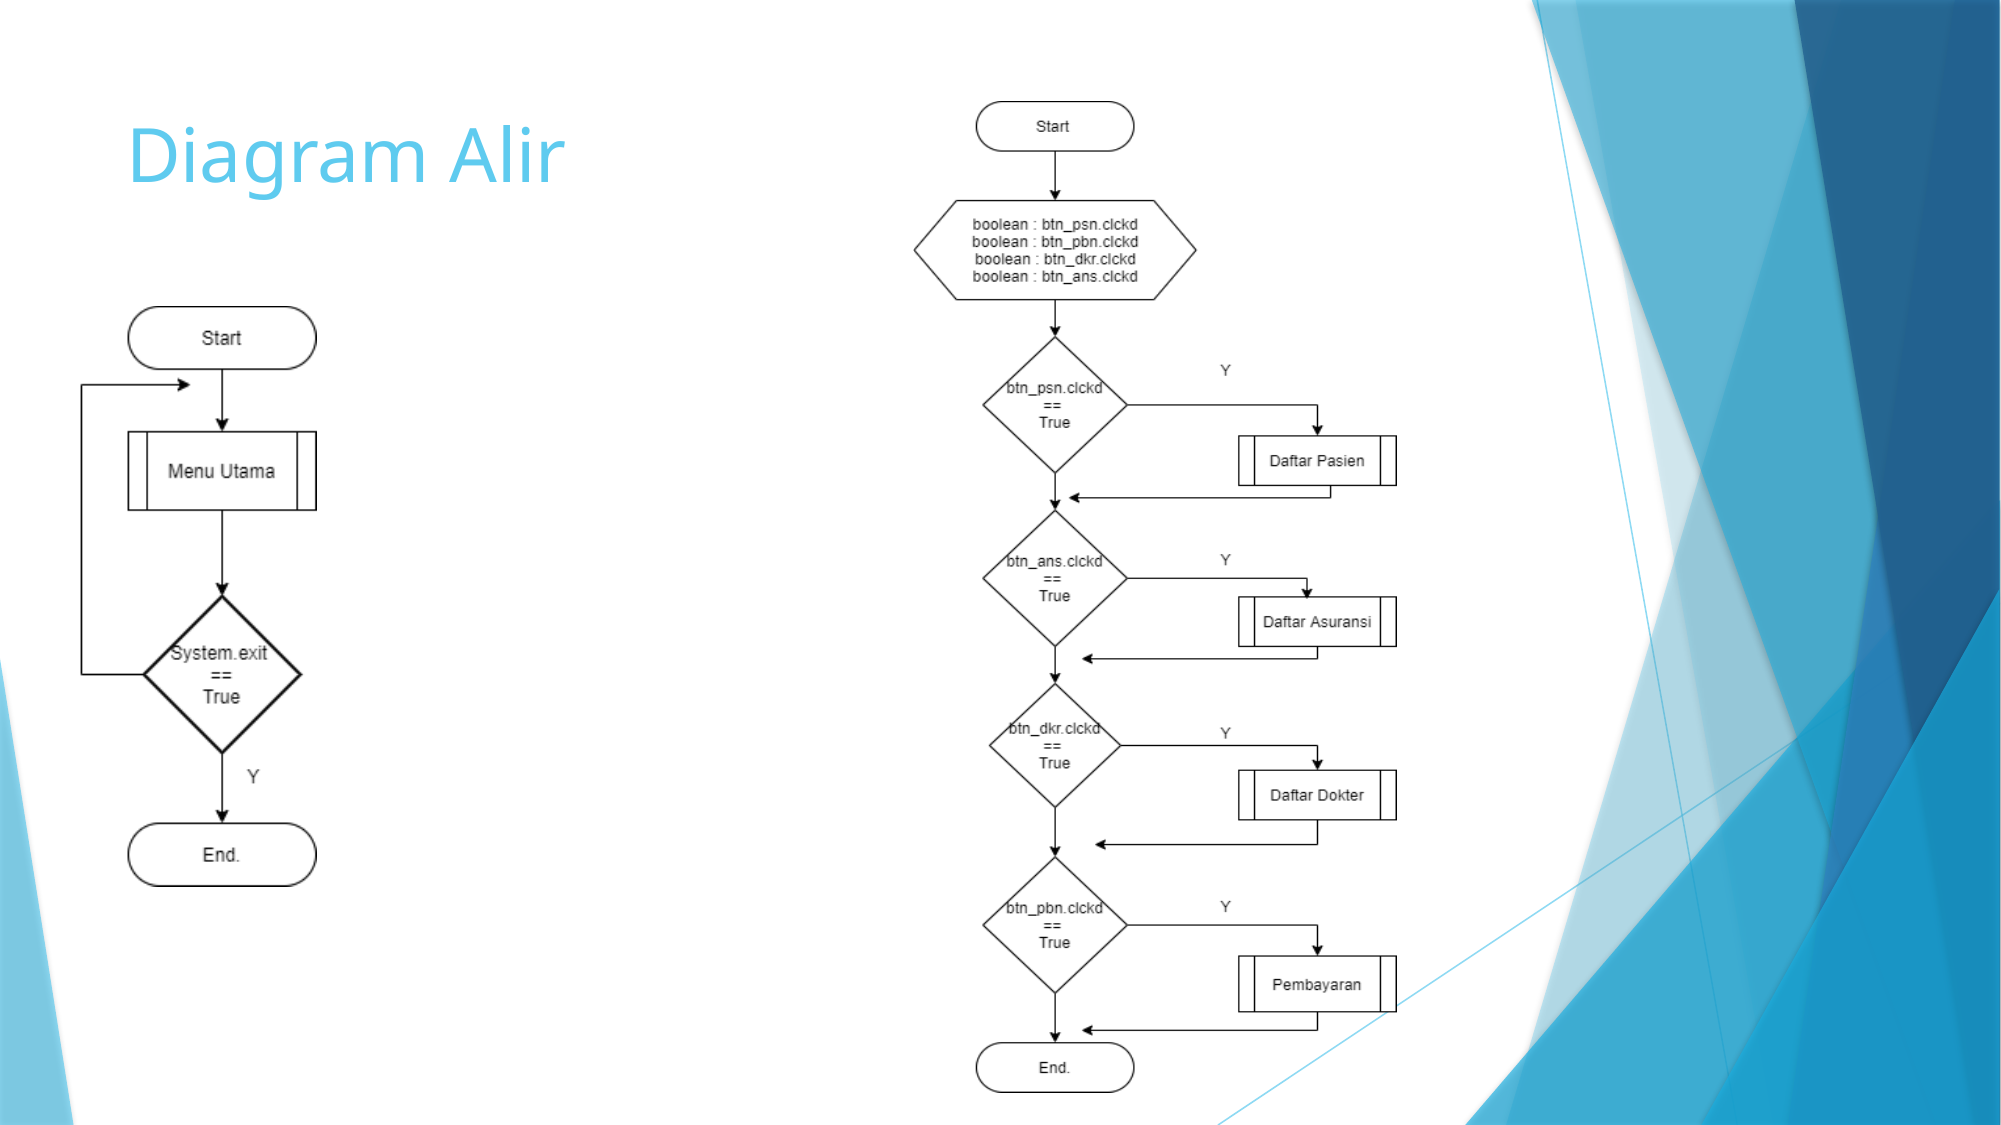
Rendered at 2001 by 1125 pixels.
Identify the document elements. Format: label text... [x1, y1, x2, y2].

title Diagram Alir [111, 99, 1522, 224]
picture [70, 306, 318, 888]
picture [912, 100, 1397, 1093]
